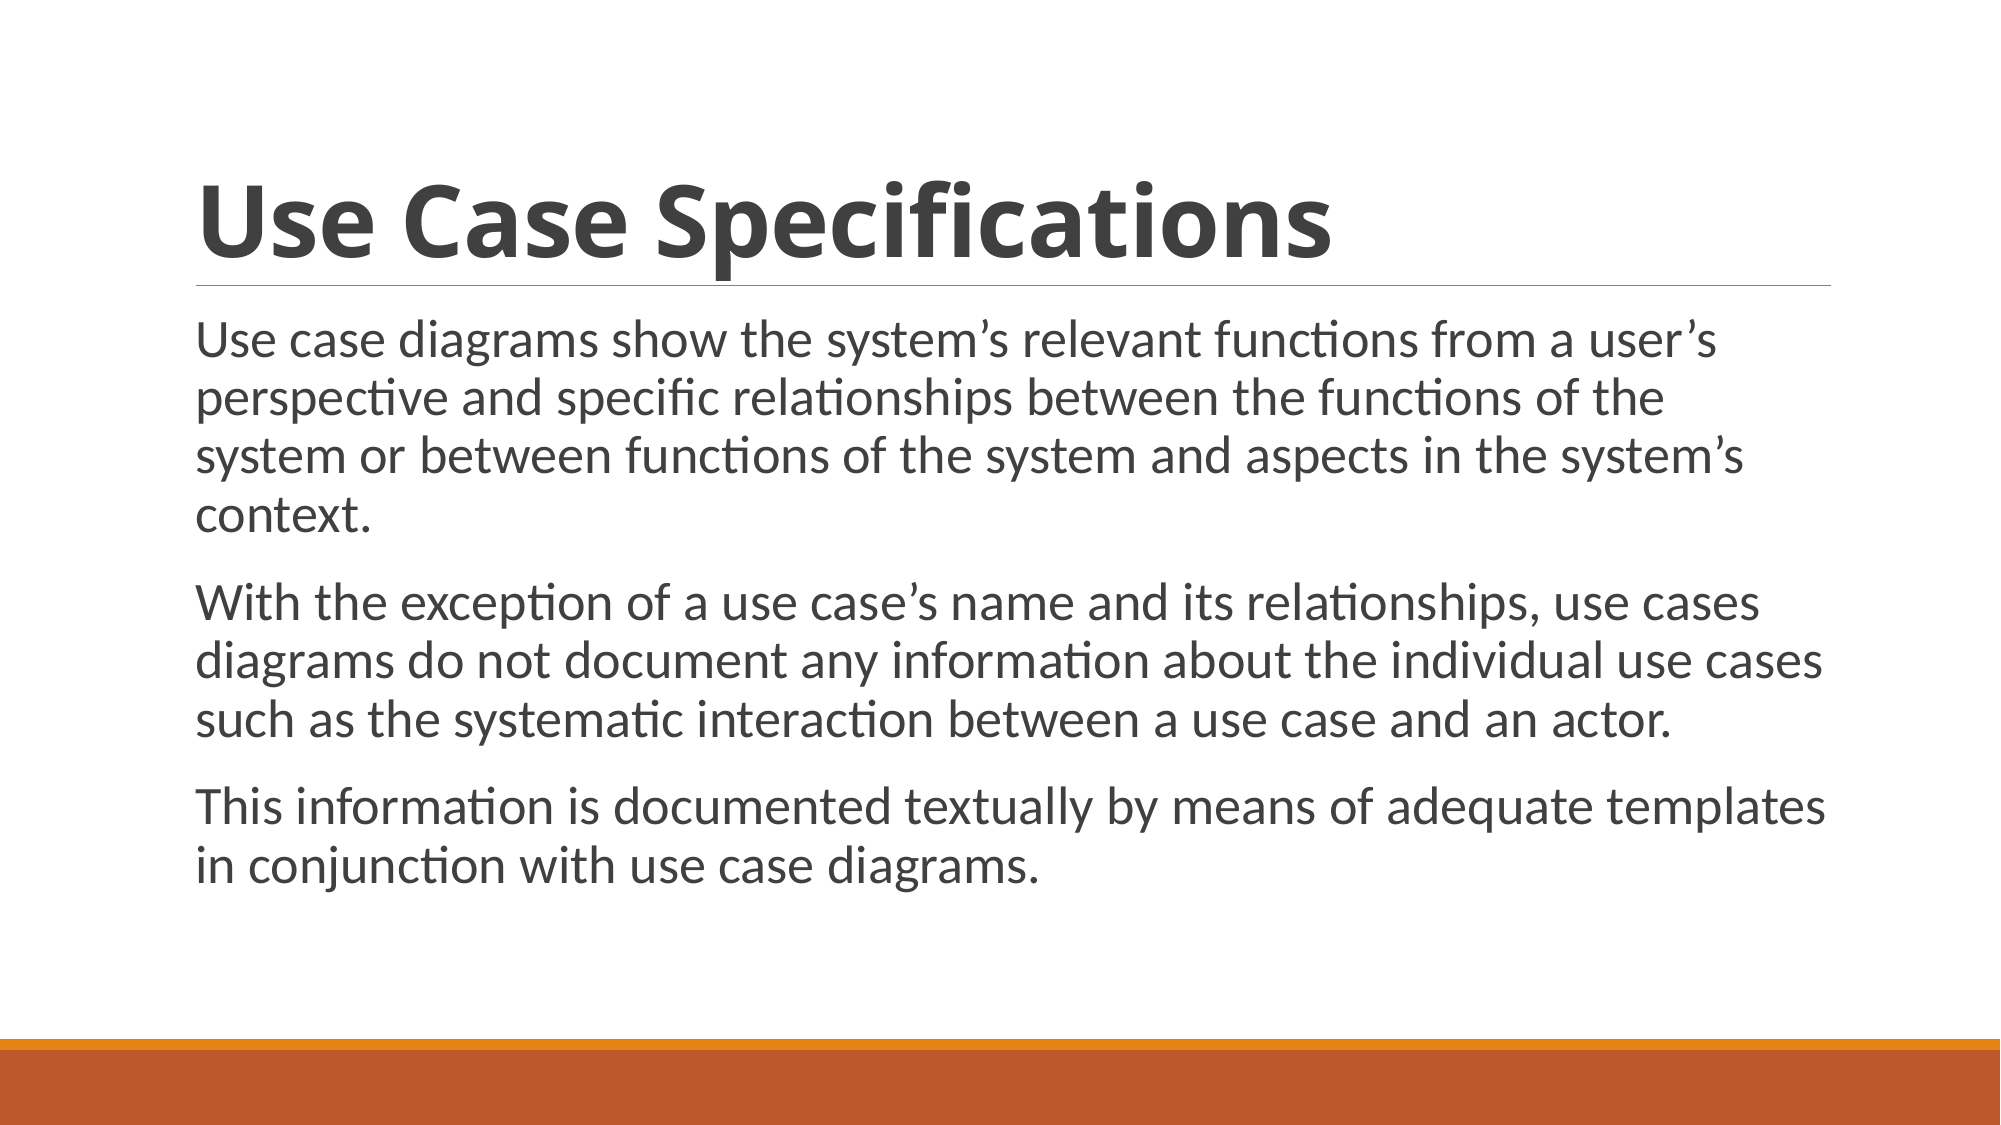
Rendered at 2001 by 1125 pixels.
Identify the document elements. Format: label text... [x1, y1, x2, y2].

title Use Case Specifications [180, 47, 1830, 285]
list Use case diagrams show the system’s relevant functions from a user’s perspective and specific relationships between the functions of the system or between functions of the system and aspects in the system’s context. With the exception of a use case’s name and its relationships, use cases diagrams do not document any information about the individual use cases such as the systematic interaction between a use case and an actor. This information is documented textually by means of adequate templates in conjunction with use case diagrams. [180, 302, 1830, 963]
